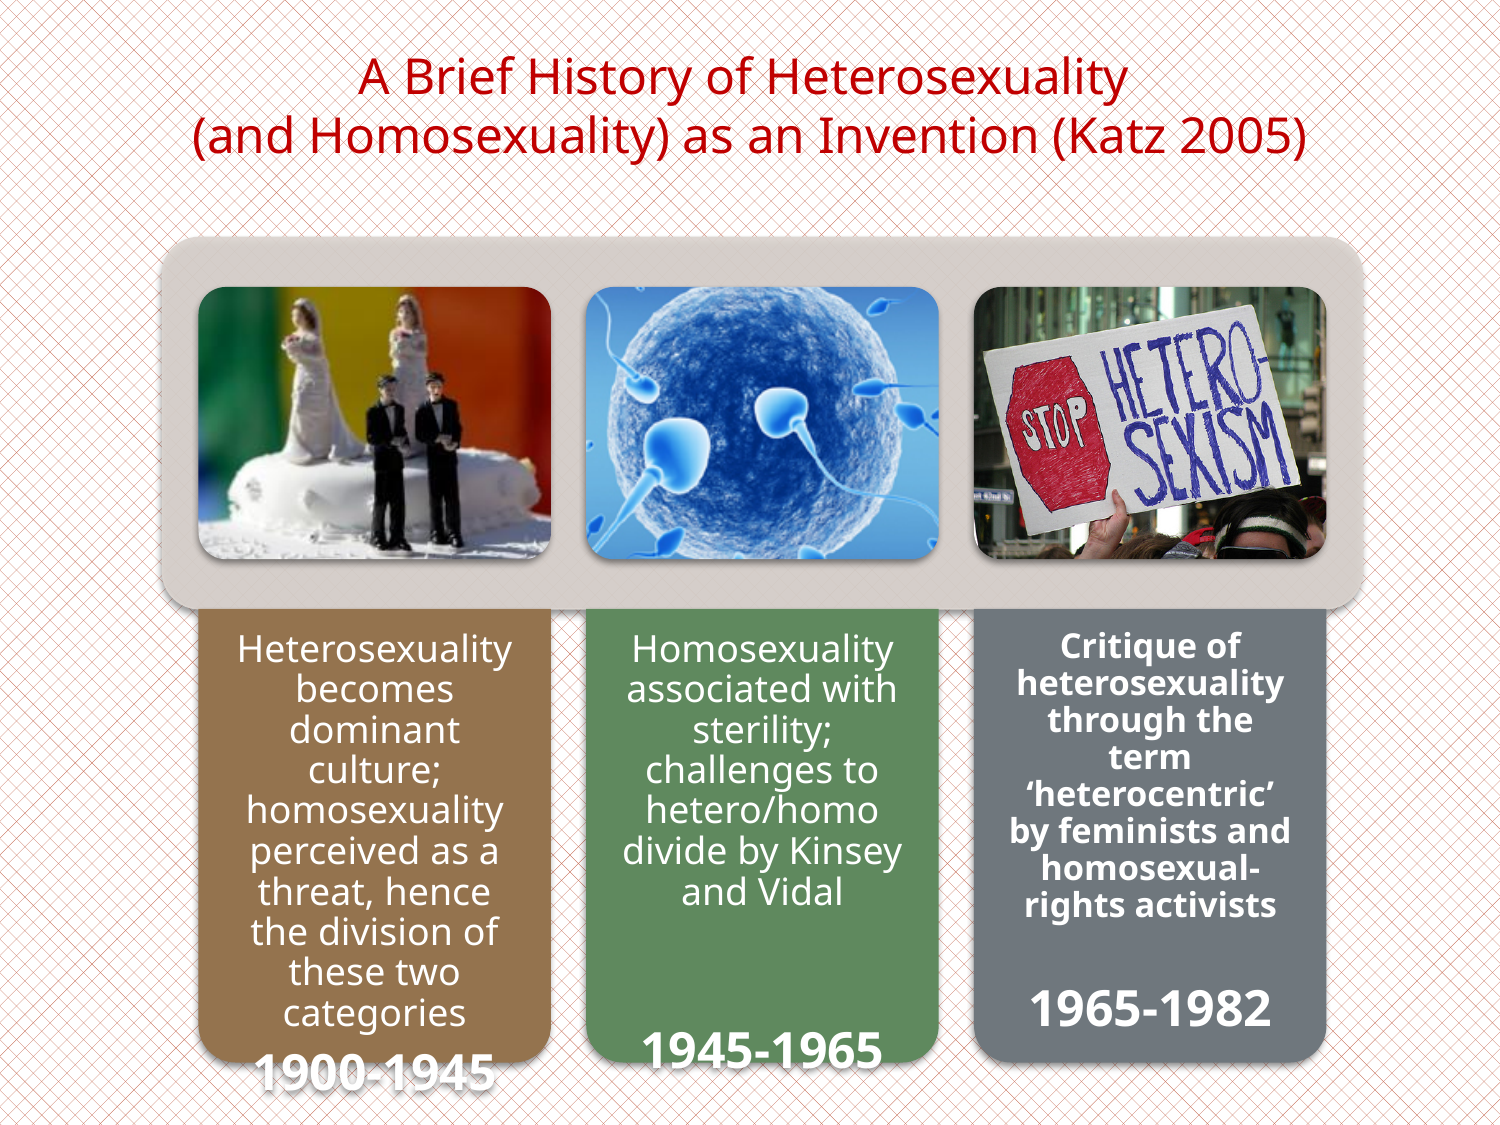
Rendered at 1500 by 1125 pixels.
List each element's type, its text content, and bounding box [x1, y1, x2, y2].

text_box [162, 237, 1363, 1063]
list A Brief History of Heterosexuality (and Homosexuality) as an Invention (Katz 2005) [12, 37, 1400, 213]
